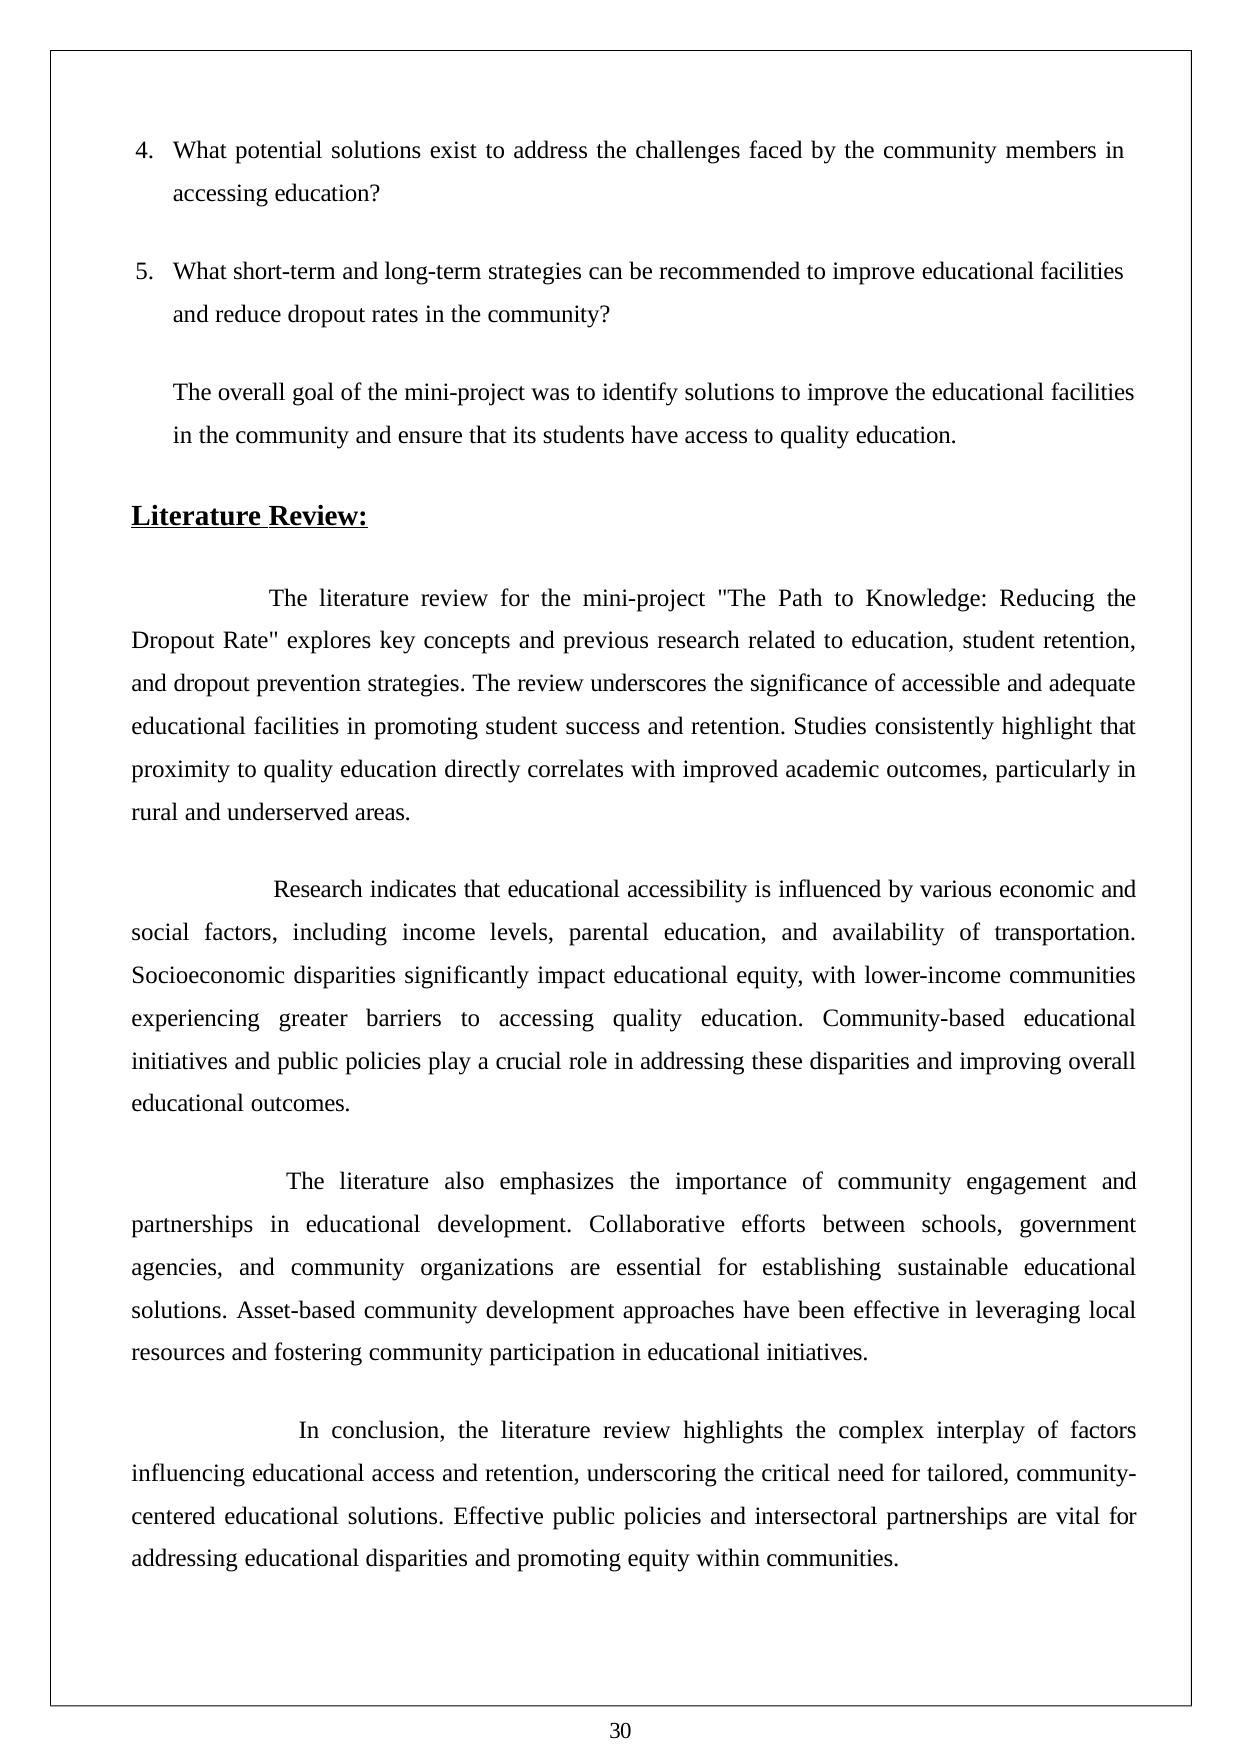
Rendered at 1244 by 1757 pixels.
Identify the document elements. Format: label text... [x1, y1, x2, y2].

slide_number 30 [607, 1715, 650, 1757]
text_box What potential solutions exist to address the challenges faced by the community members in accessing education? What short-term and long-term strategies can be recommended to improve educational facilities and reduce dropout rates in the community? The overall goal of the mini-project was to identify solutions to improve the educational facilities in the community and ensure that its students have access to quality education. Literature Review: The literature review for the mini-project "The Path to Knowledge: Reducing the Dropout Rate" explores key concepts and previous research related to education, student retention, and dropout prevention strategies. The review underscores the significance of accessible and adequate educational facilities in promoting student success and retention. Studies consistently highlight that proximity to quality education directly correlates with improved academic outcomes, particularly in rural and underserved areas. Research indicates that educational accessibility is influenced by various economic and social factors, including income levels, parental education, and availability of transportation. Socioeconomic disparities significantly impact educational equity, with lower-income communities experiencing greater barriers to accessing quality education. Community-based educational initiatives and public policies play a crucial role in addressing these disparities and improving overall educational outcomes. The literature also emphasizes the importance of community engagement and partnerships in educational development. Collaborative efforts between schools, government agencies, and community organizations are essential for establishing sustainable educational solutions. Asset-based community development approaches have been effective in leveraging local resources and fostering community participation in educational initiatives. In conclusion, the literature review highlights the complex interplay of factors influencing educational access and retention, underscoring the critical need for tailored, community- centered educational solutions. Effective public policies and intersectoral partnerships are vital for addressing educational disparities and promoting equity within communities. [129, 119, 1138, 1572]
